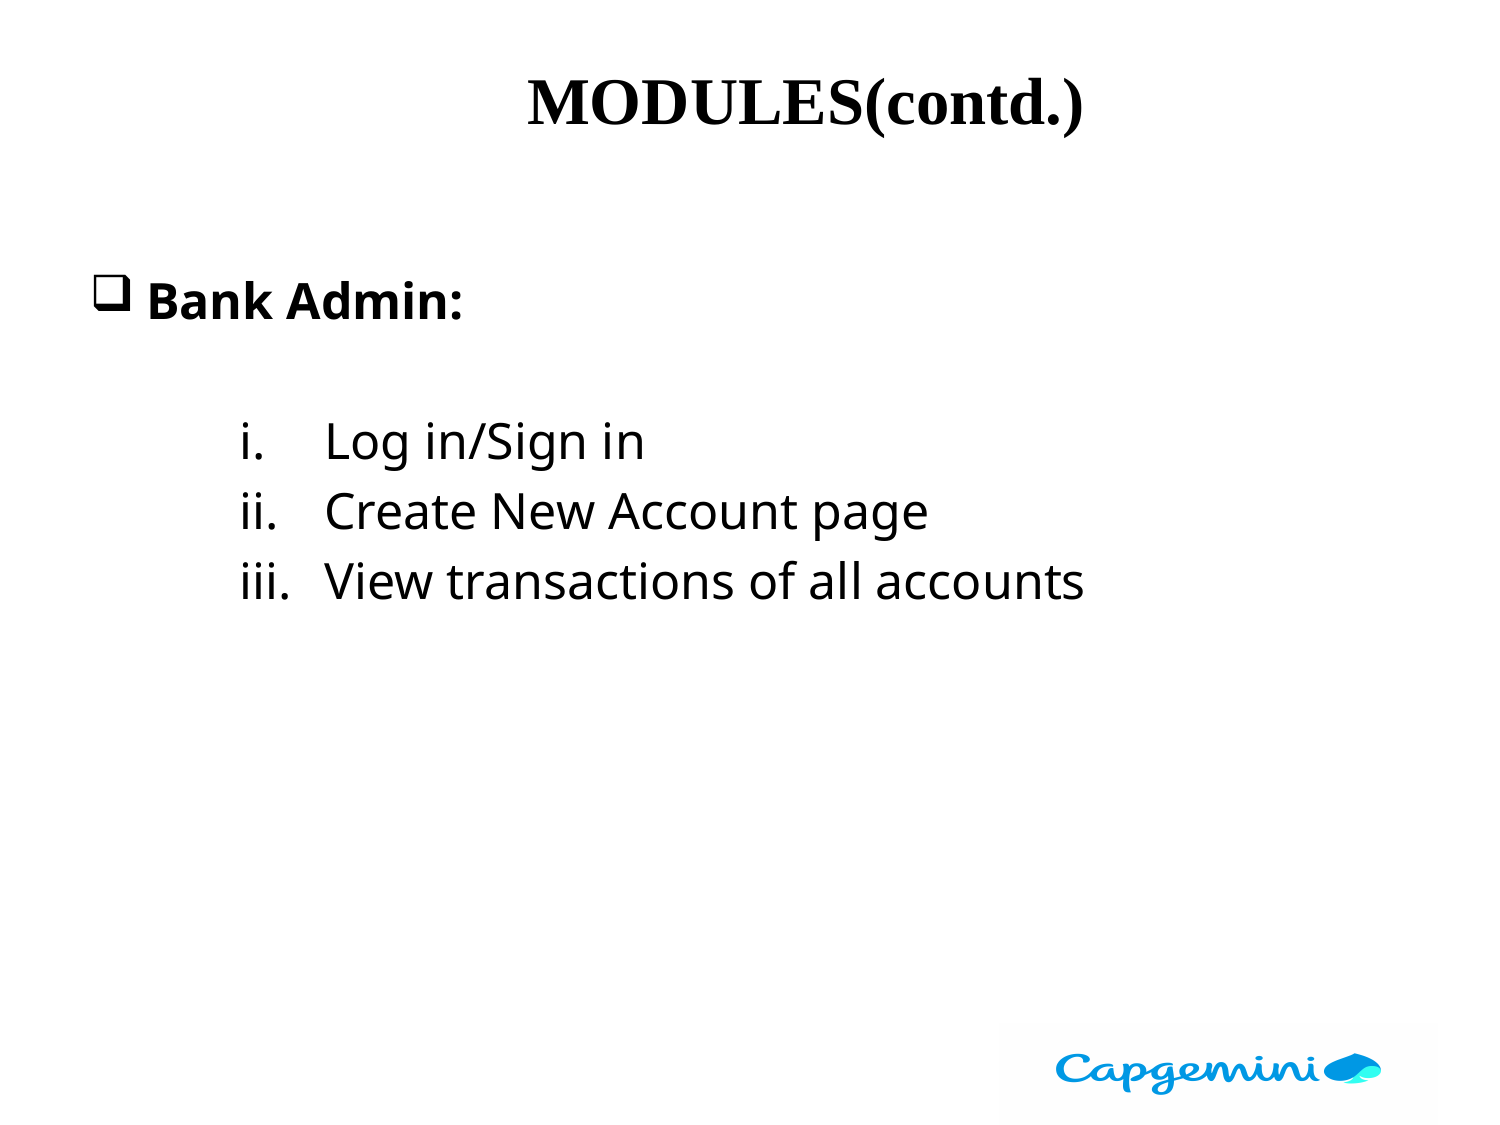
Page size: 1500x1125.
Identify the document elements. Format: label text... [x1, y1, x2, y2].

text_box MODULES(contd.) [62, 49, 1413, 193]
text_box Bank Admin: Log in/Sign in Create New Account page View transactions of all accounts [74, 262, 1425, 1000]
picture [999, 1022, 1438, 1125]
